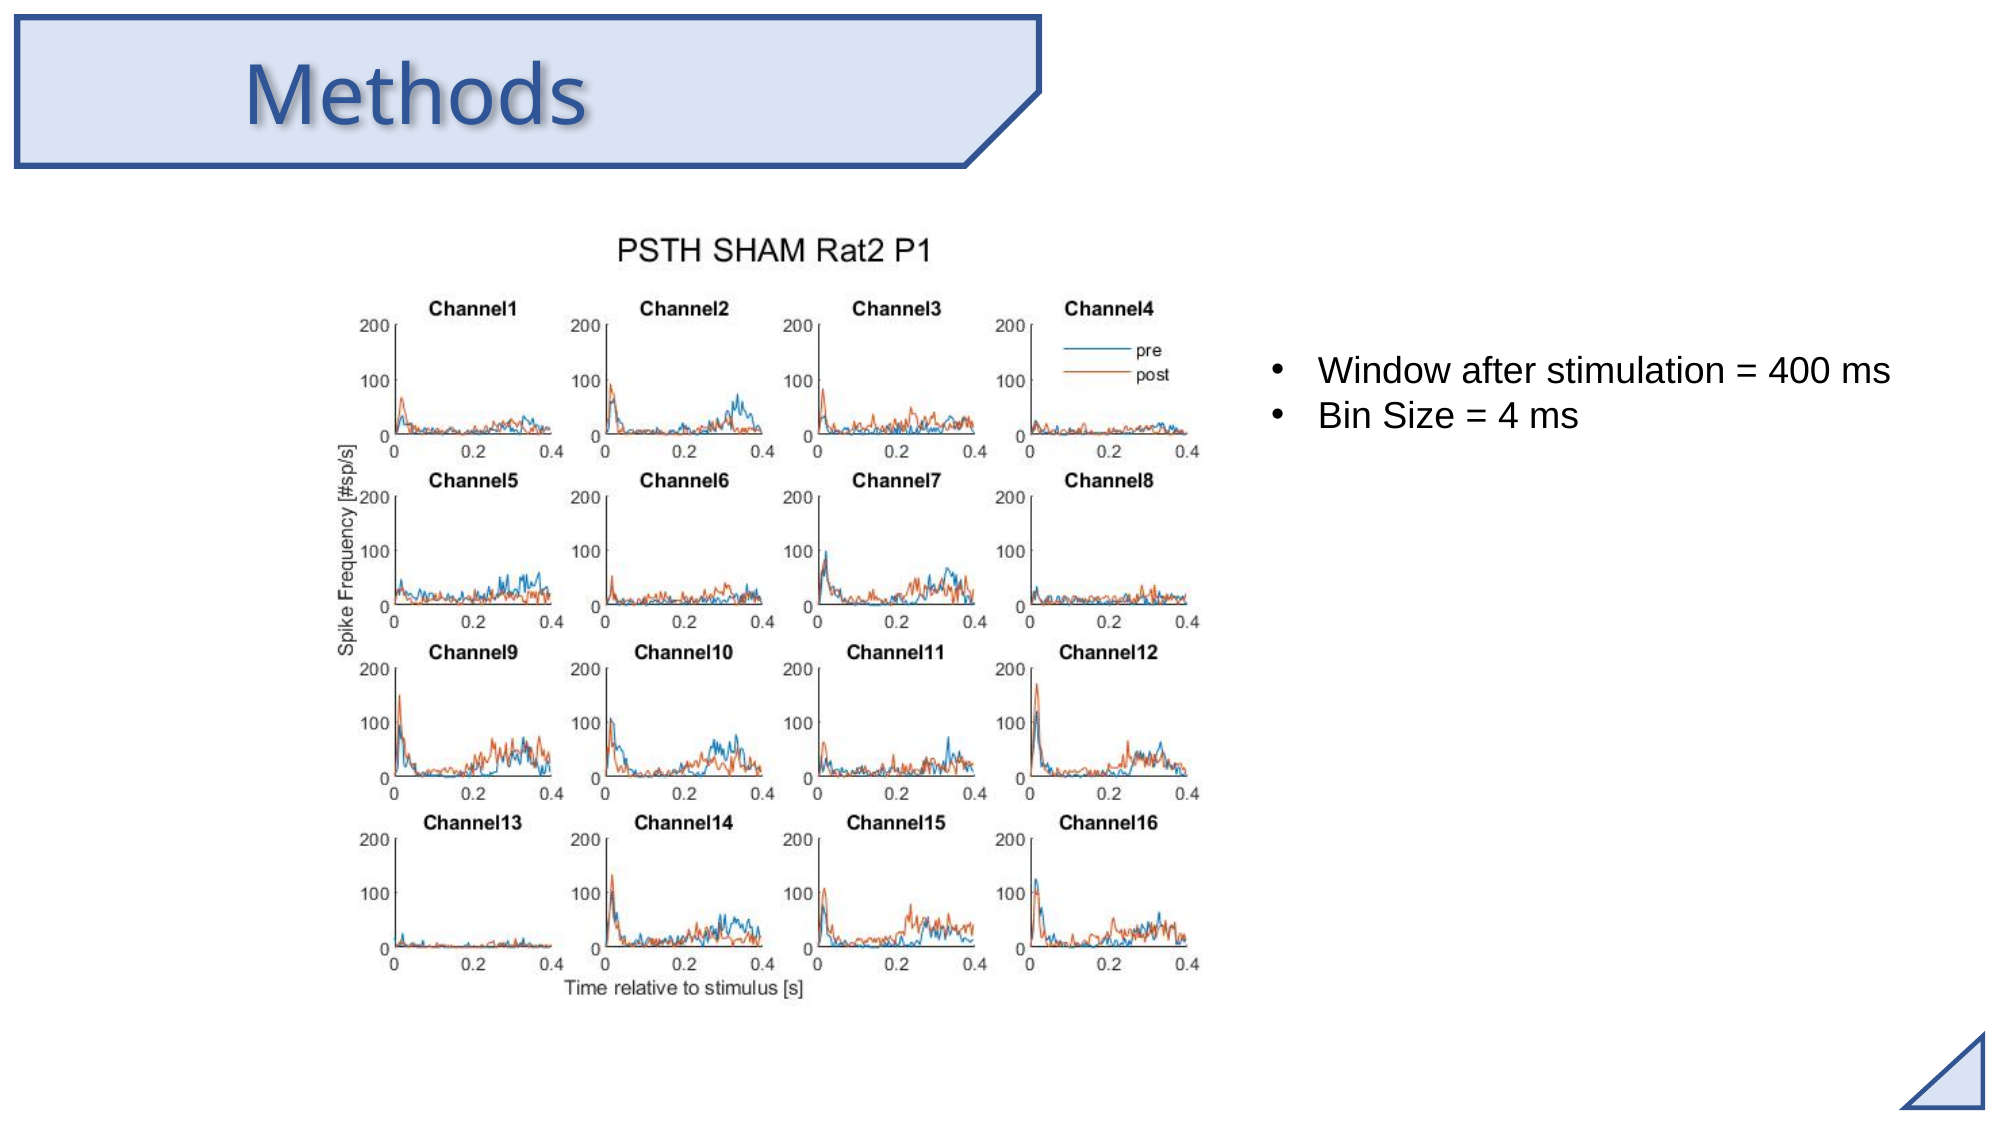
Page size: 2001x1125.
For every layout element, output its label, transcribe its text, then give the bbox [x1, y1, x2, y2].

text_box [1902, 1033, 1984, 1109]
text_box Methods [228, 33, 958, 149]
text_box Window after stimulation = 400 ms Bin Size = 4 ms [1289, 338, 1955, 488]
text_box [16, 16, 1041, 167]
picture [261, 217, 1289, 1035]
